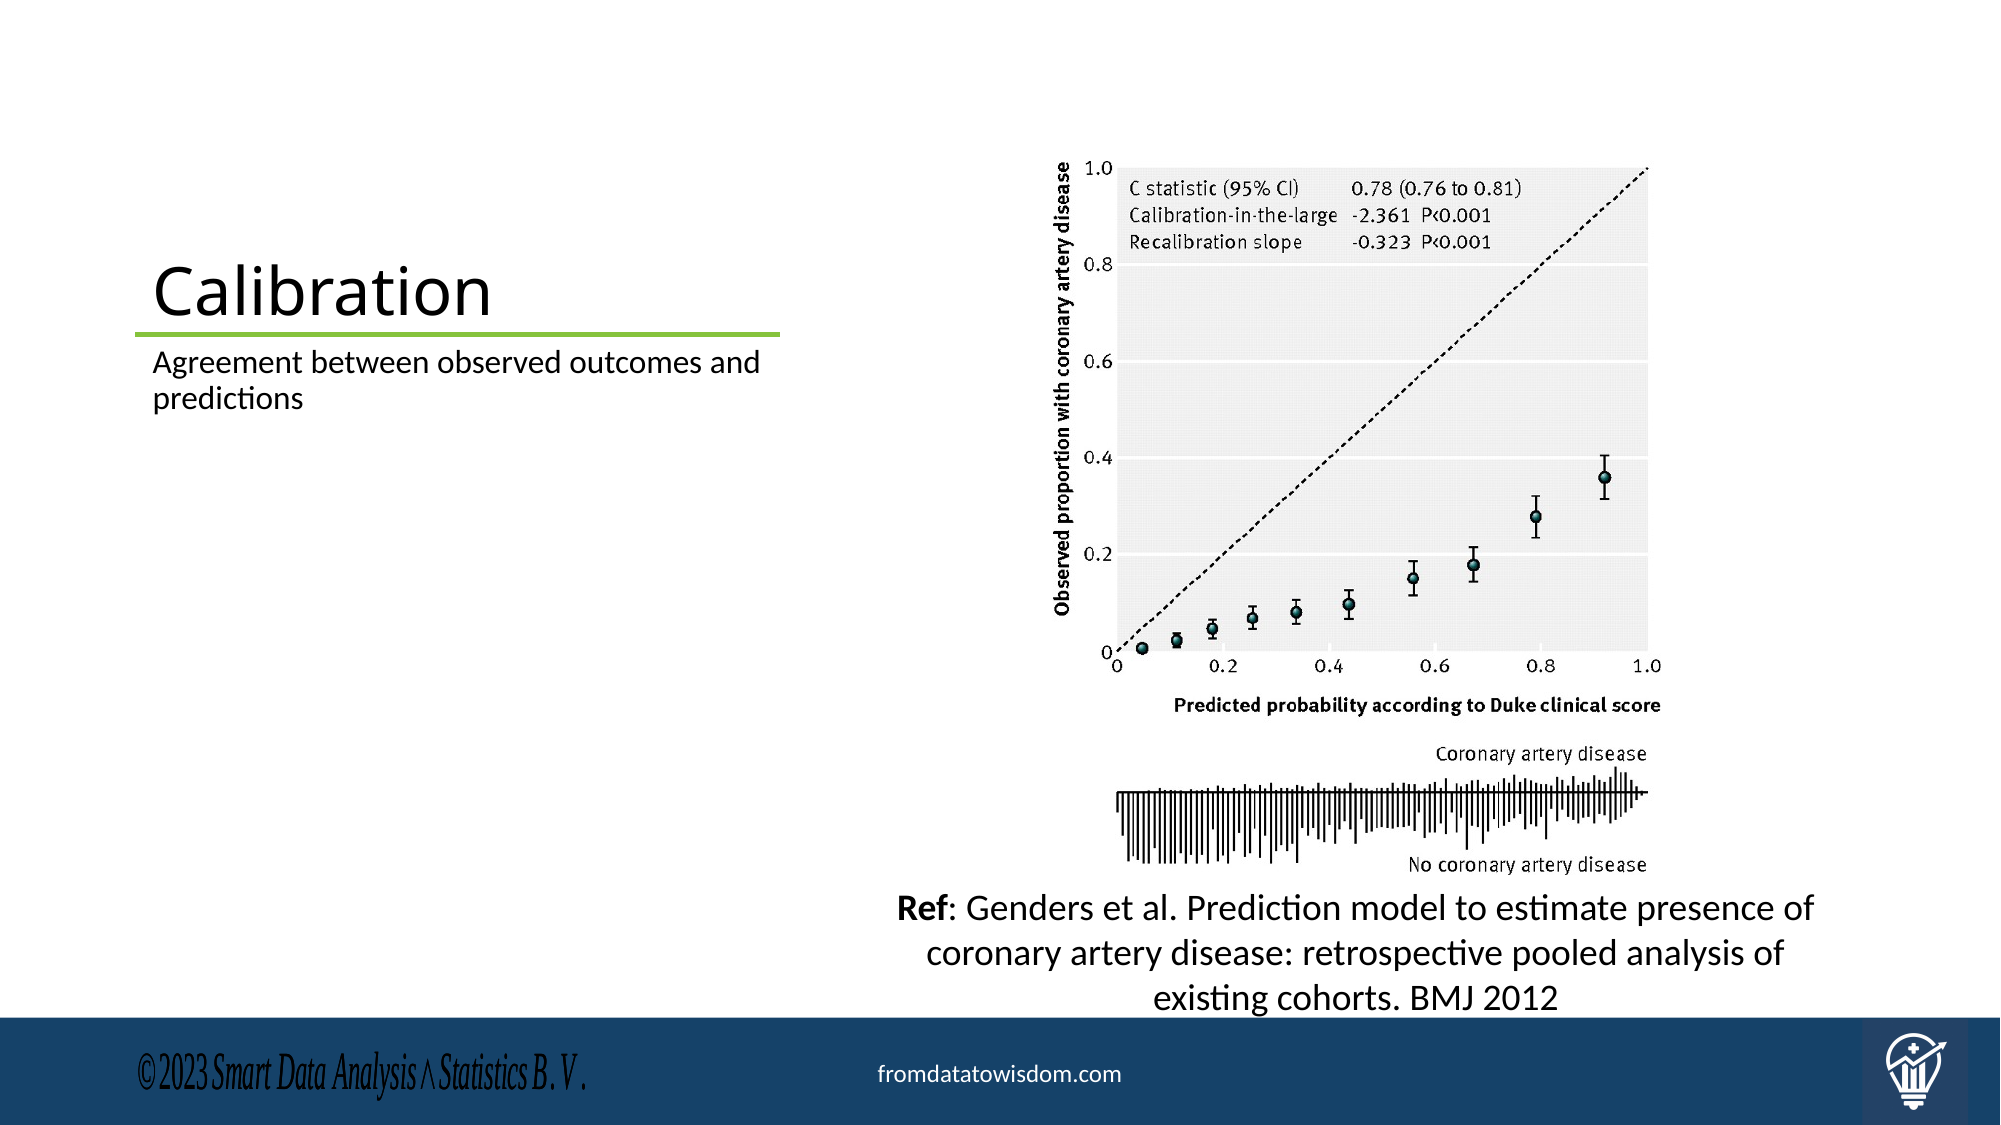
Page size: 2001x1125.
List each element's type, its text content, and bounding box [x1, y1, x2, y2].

picture [1052, 160, 1661, 875]
list Agreement between observed outcomes and predictions [137, 337, 783, 963]
text_box Ref: Genders et al. Prediction model to estimate presence of coronary artery disease: retrospective pooled analysis of existing cohorts. BMJ 2012 [849, 875, 1863, 959]
footer fromdatatowisdom.com [662, 1042, 1338, 1103]
picture [1862, 1019, 1969, 1125]
title Calibration [137, 75, 783, 337]
